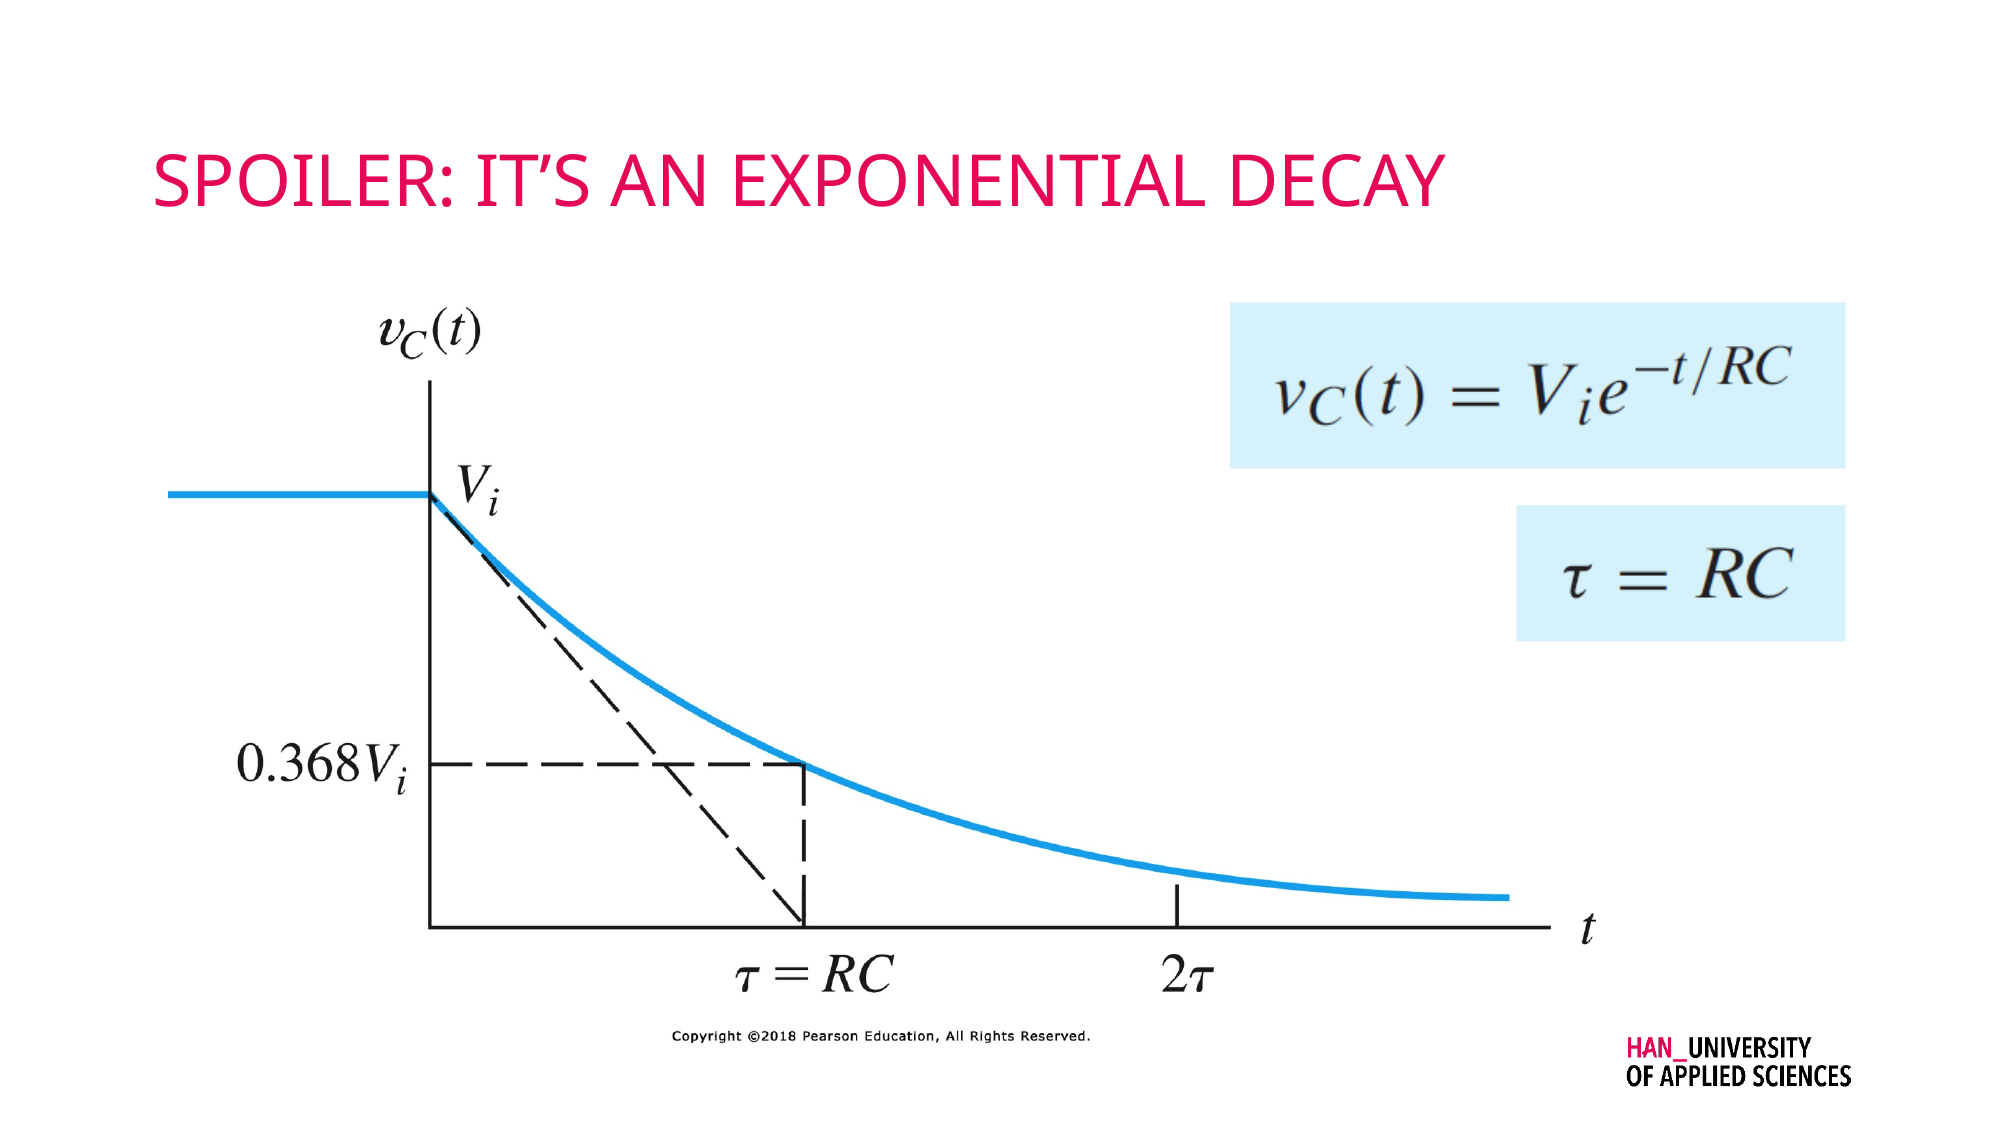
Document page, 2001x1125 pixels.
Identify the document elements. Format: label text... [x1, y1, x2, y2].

picture [168, 298, 1852, 1061]
title spoiler: it’s an exponential decay [137, 59, 1863, 230]
picture [1620, 1016, 1877, 1125]
